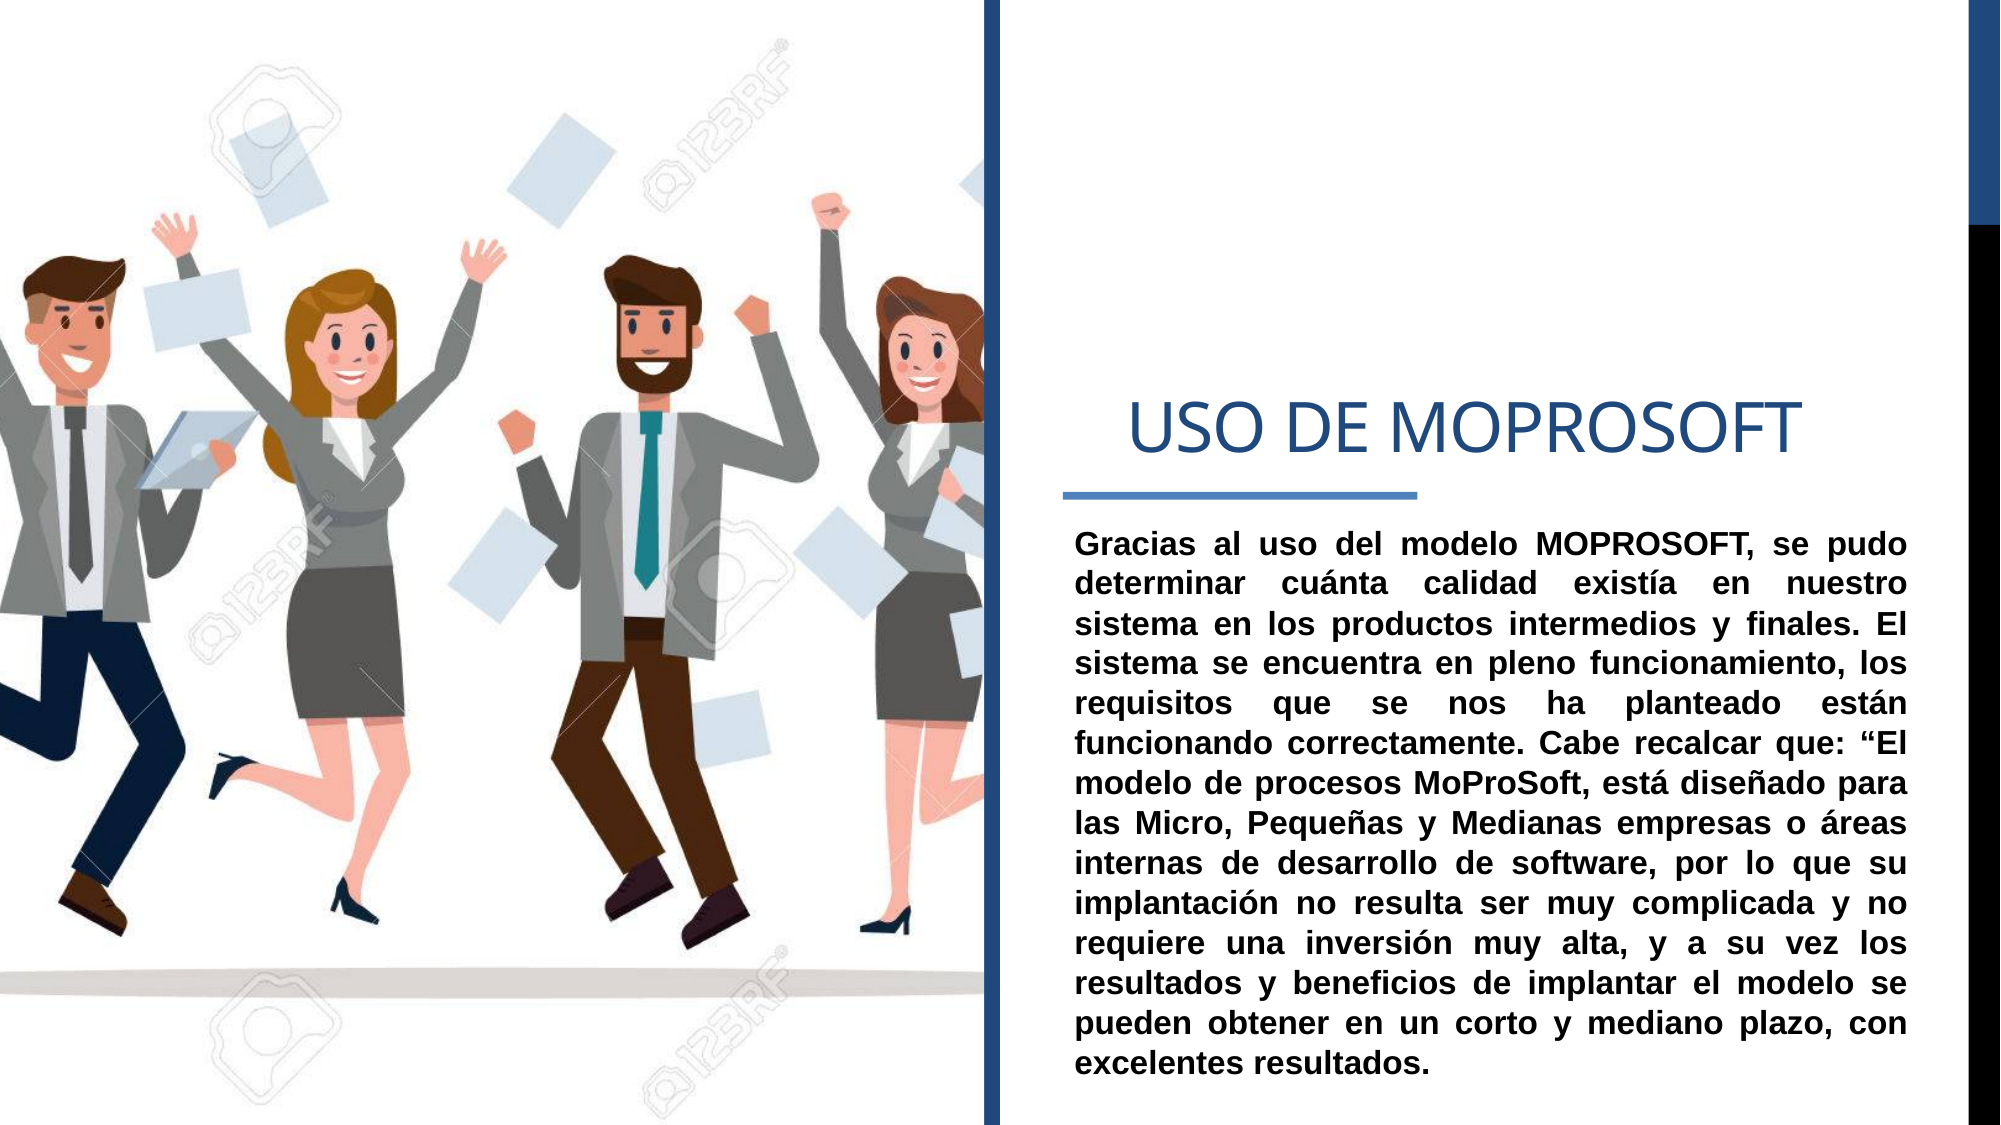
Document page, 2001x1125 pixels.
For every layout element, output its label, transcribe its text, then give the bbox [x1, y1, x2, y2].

slide_number 20 [1874, 1031, 1993, 1092]
title USO DE MOPROSOFT [1065, 369, 1864, 480]
list Gracias al uso del modelo MOPROSOFT, se pudo determinar cuánta calidad existía en nuestro sistema en los productos intermedios y finales. El sistema se encuentra en pleno funcionamiento, los requisitos que se nos ha planteado están funcionando correctamente. Cabe recalcar que: “El modelo de procesos MoProSoft, está diseñado para las Micro, Pequeñas y Medianas empresas o áreas internas de desarrollo de software, por lo que su implantación no resulta ser muy complicada y no requiere una inversión muy alta, y a su vez los resultados y beneficios de implantar el modelo se pueden obtener en un corto y mediano plazo, con excelentes resultados. [1059, 514, 1924, 845]
picture [0, 0, 985, 1125]
